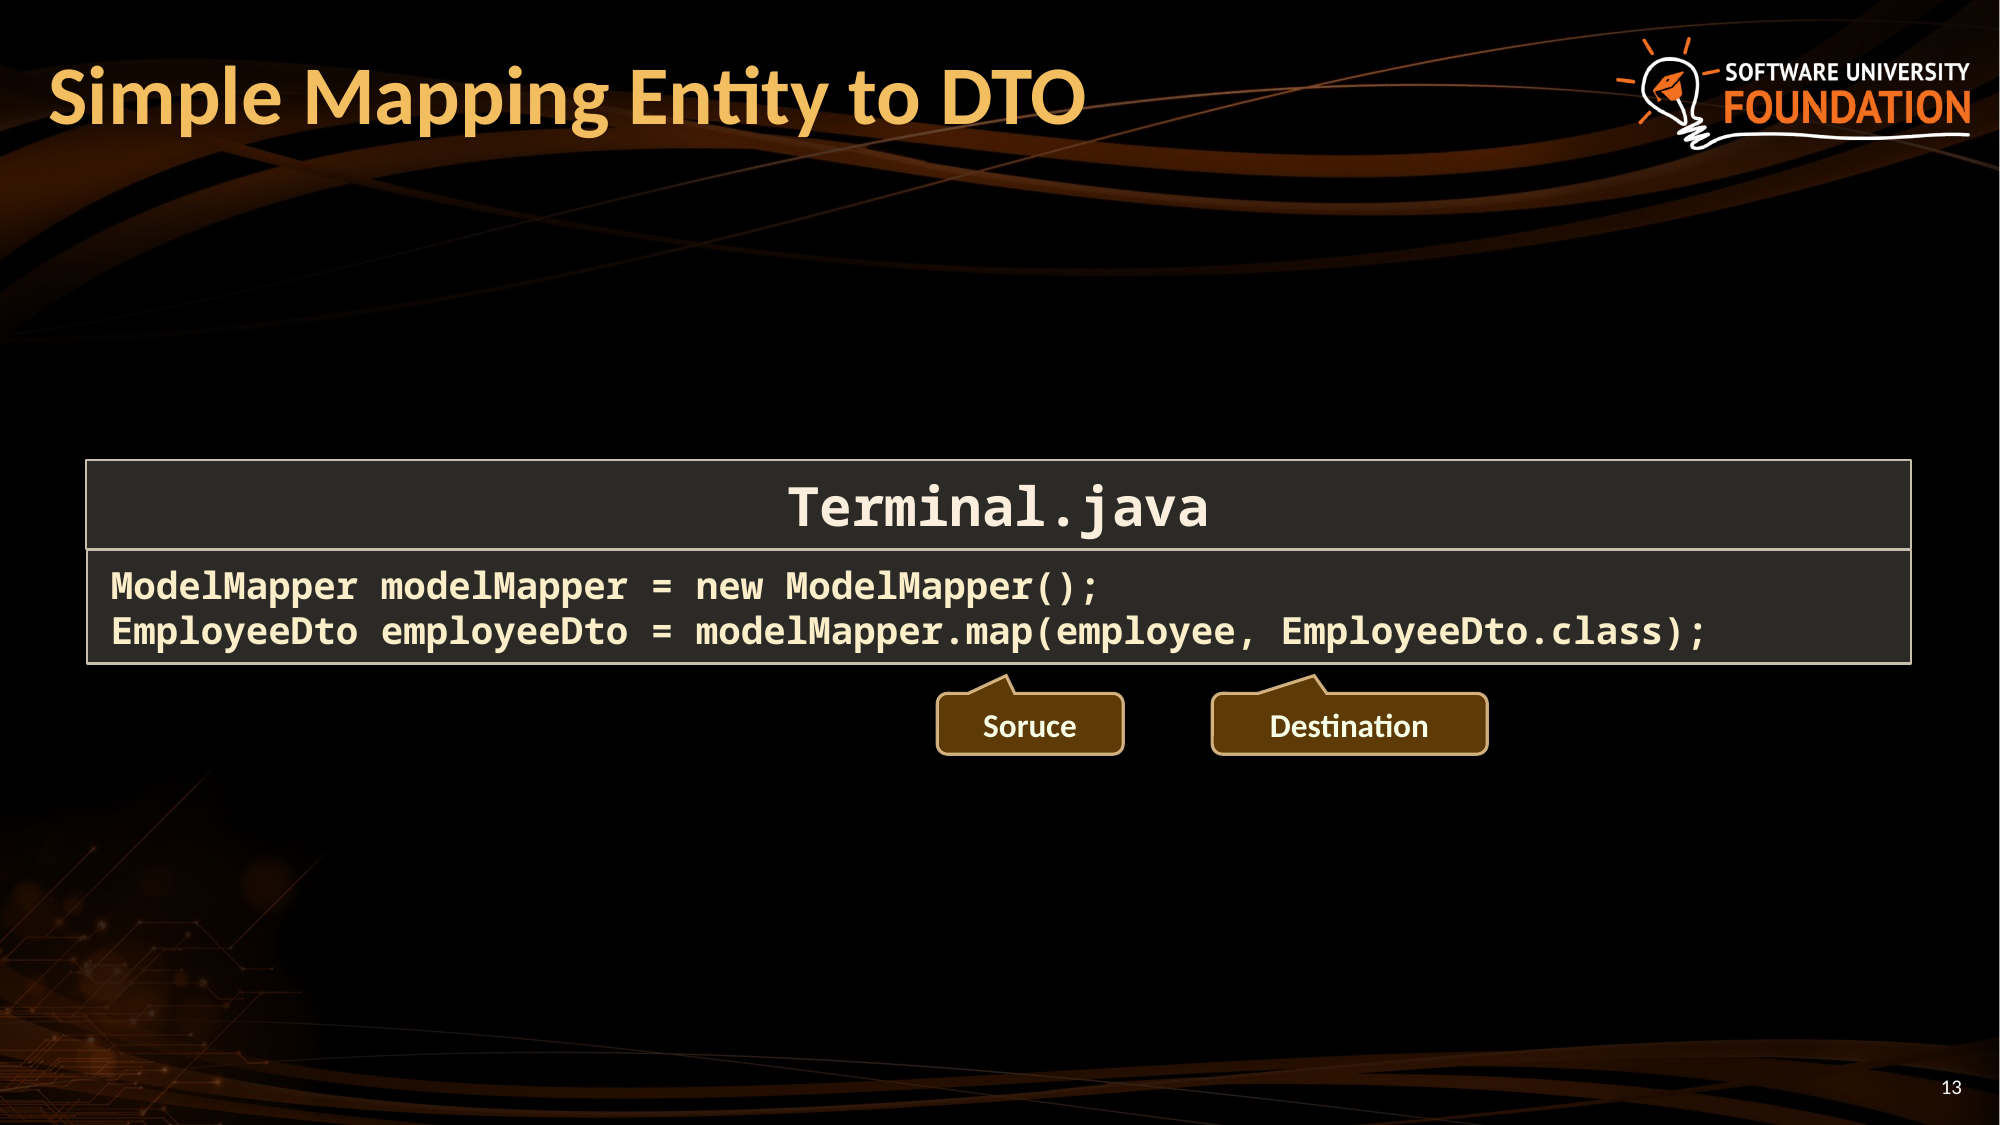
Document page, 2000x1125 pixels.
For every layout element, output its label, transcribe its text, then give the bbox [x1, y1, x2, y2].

text_box Destination [1211, 674, 1489, 756]
text_box Soruce [936, 674, 1125, 756]
slide_number 13 [1897, 1070, 1968, 1103]
picture [0, 0, 2000, 1125]
title Simple Mapping Entity to DTO [30, 6, 1602, 189]
text_box Terminal.java [86, 460, 1912, 549]
text_box ModelMapper modelMapper = new ModelMapper(); EmployeeDto employeeDto = modelMapper.map(employee, EmployeeDto.class); [87, 549, 1912, 664]
